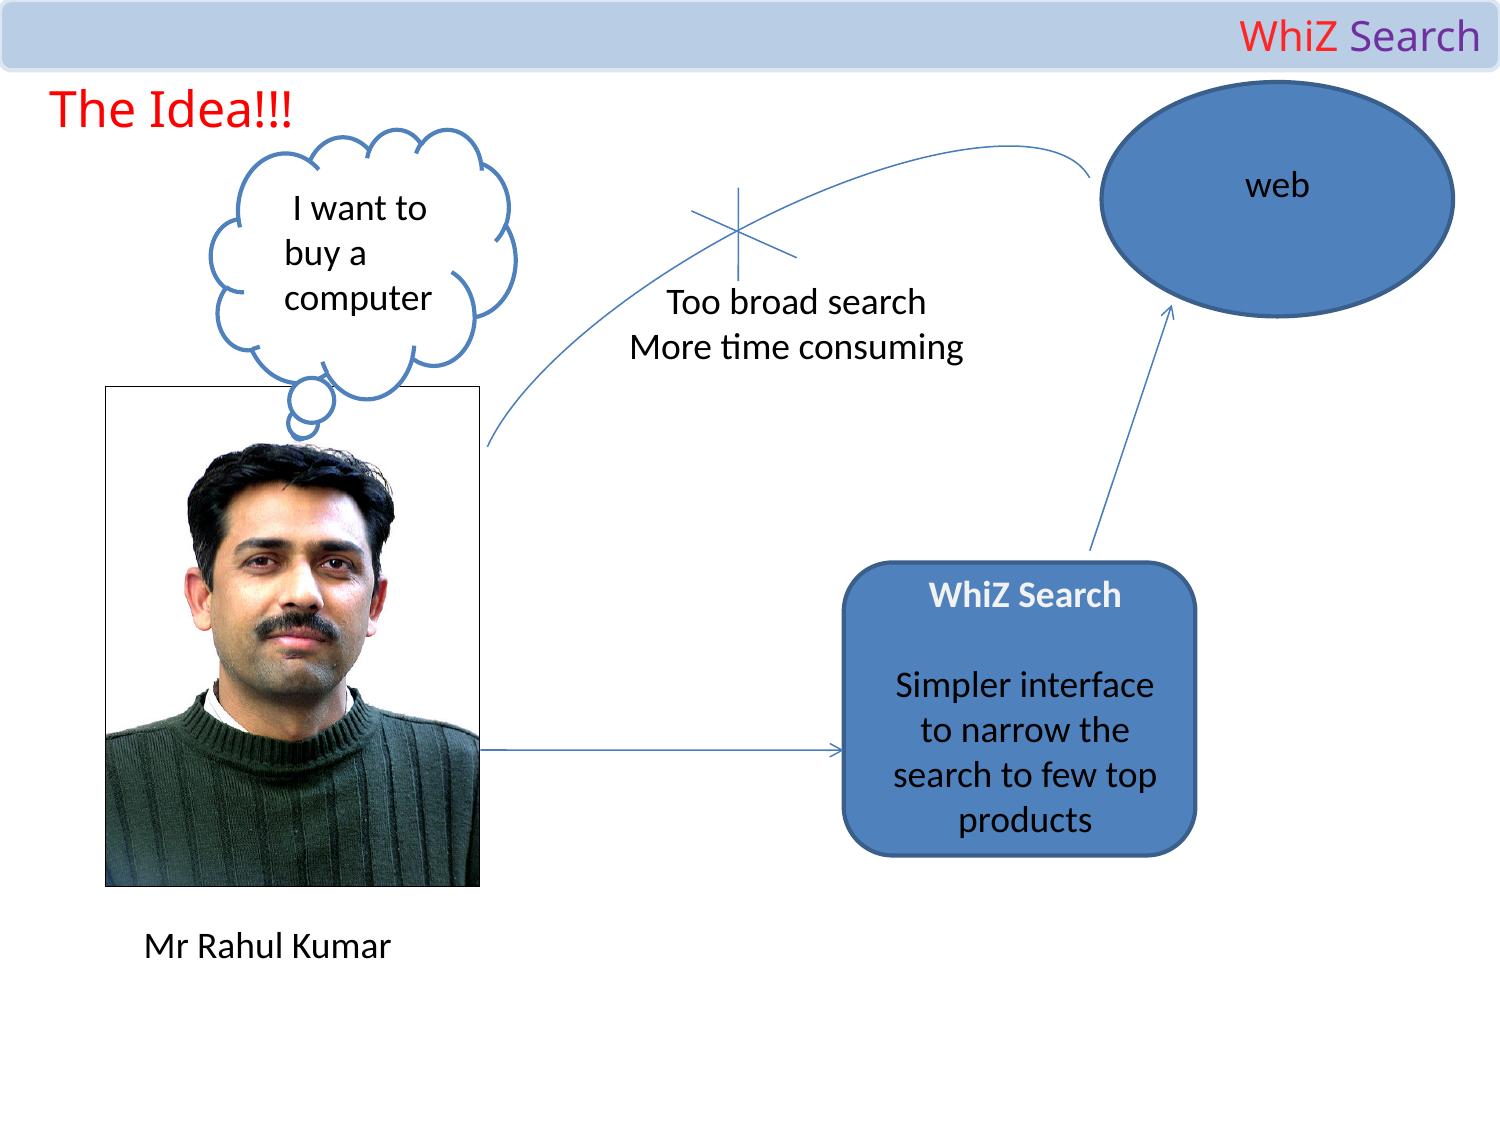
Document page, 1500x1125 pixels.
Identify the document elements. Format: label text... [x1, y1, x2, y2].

text_box Too broad search More time consuming [609, 269, 985, 375]
text_box [670, 259, 686, 269]
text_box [843, 562, 1196, 856]
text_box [1101, 81, 1454, 317]
text_box [208, 145, 518, 385]
text_box I want to buy a computer [269, 175, 493, 326]
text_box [691, 187, 798, 282]
text_box [802, 145, 1091, 269]
text_box The Idea!!! [35, 73, 680, 145]
text_box [486, 312, 696, 448]
text_box WhiZ Search [0, 0, 1500, 73]
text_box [105, 386, 480, 975]
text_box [1007, 386, 1255, 469]
